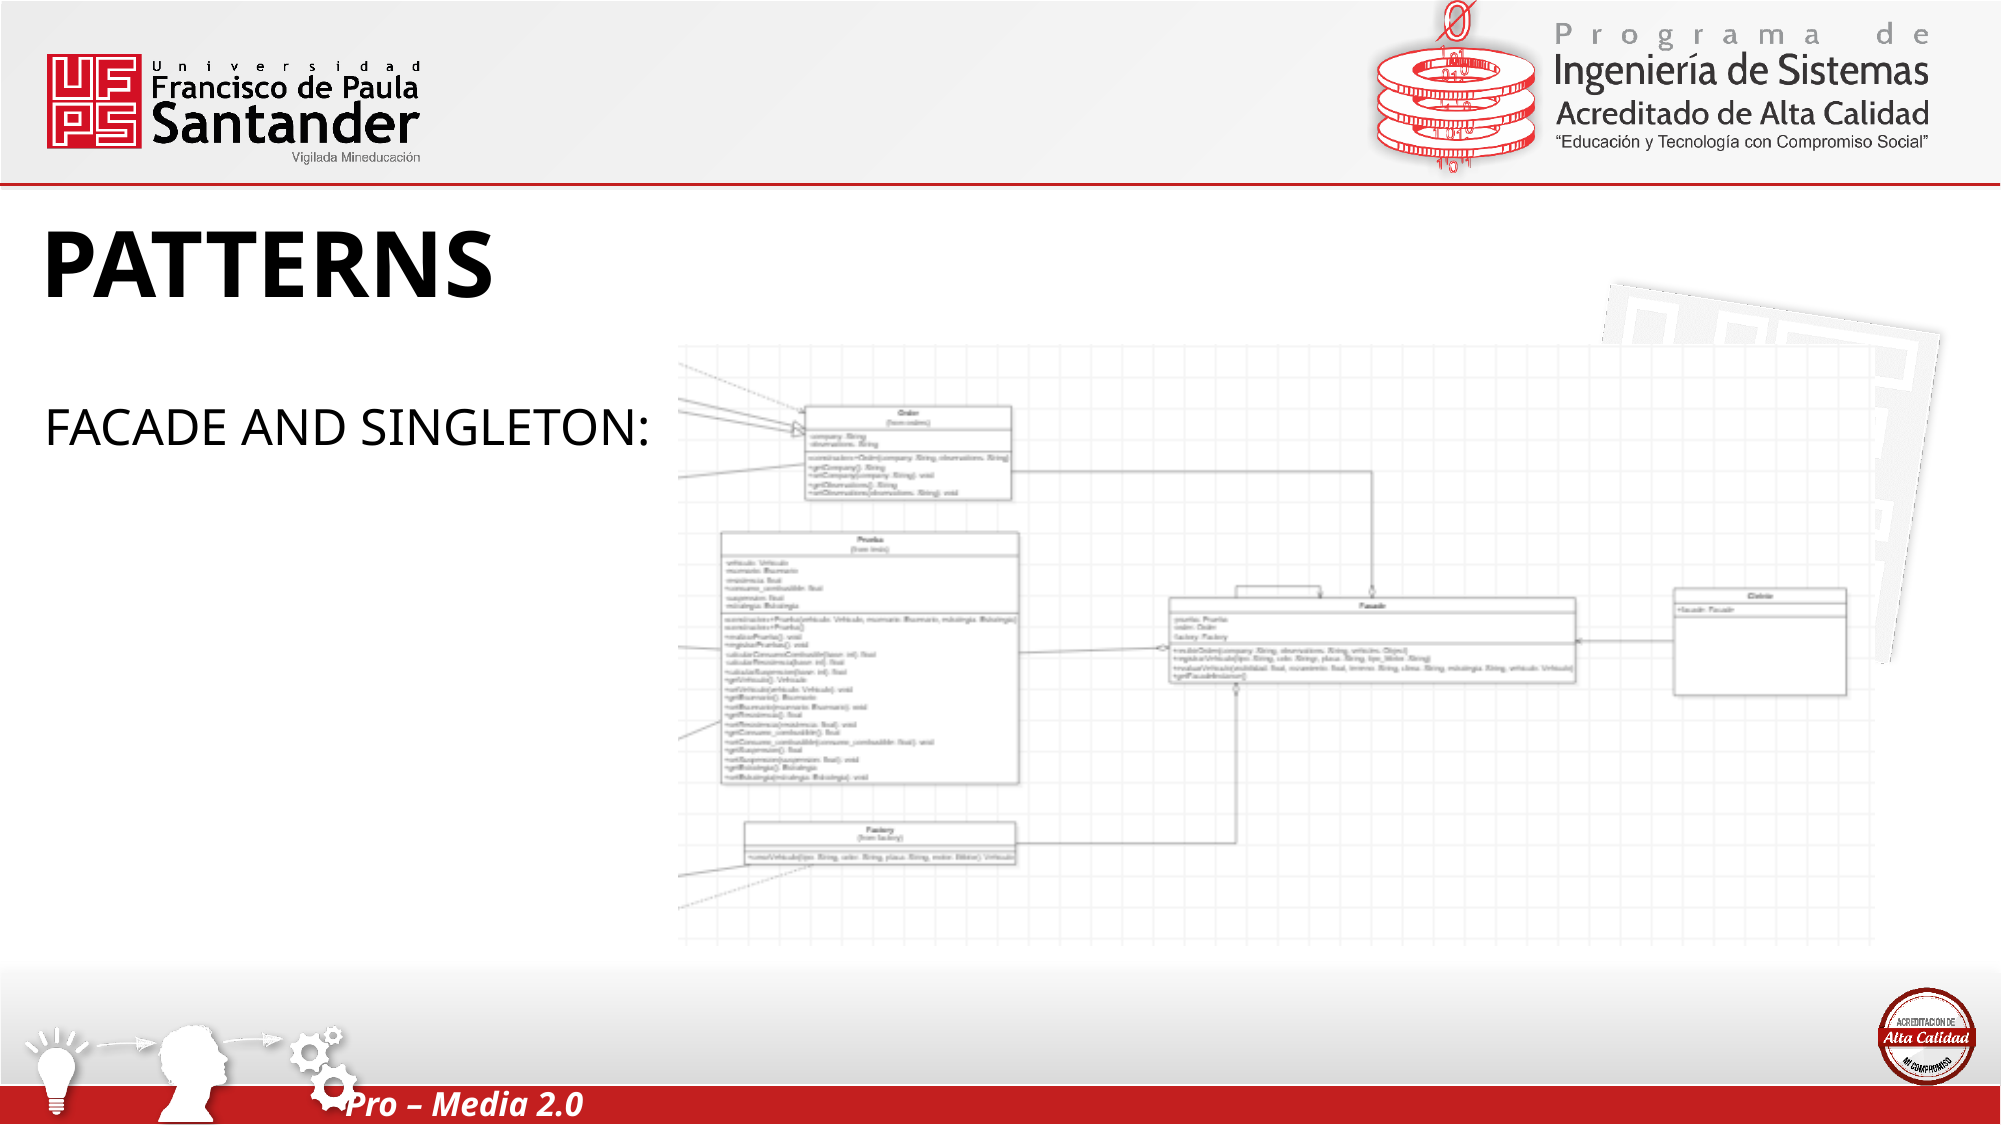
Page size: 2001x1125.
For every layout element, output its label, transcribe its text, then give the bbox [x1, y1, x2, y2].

title PATTERNS [25, 210, 1253, 369]
picture [1870, 981, 1983, 1094]
picture [678, 344, 1875, 946]
picture [1365, 0, 1928, 183]
picture [27, 44, 432, 175]
list FACADE AND SINGLETON: [30, 394, 1258, 1084]
